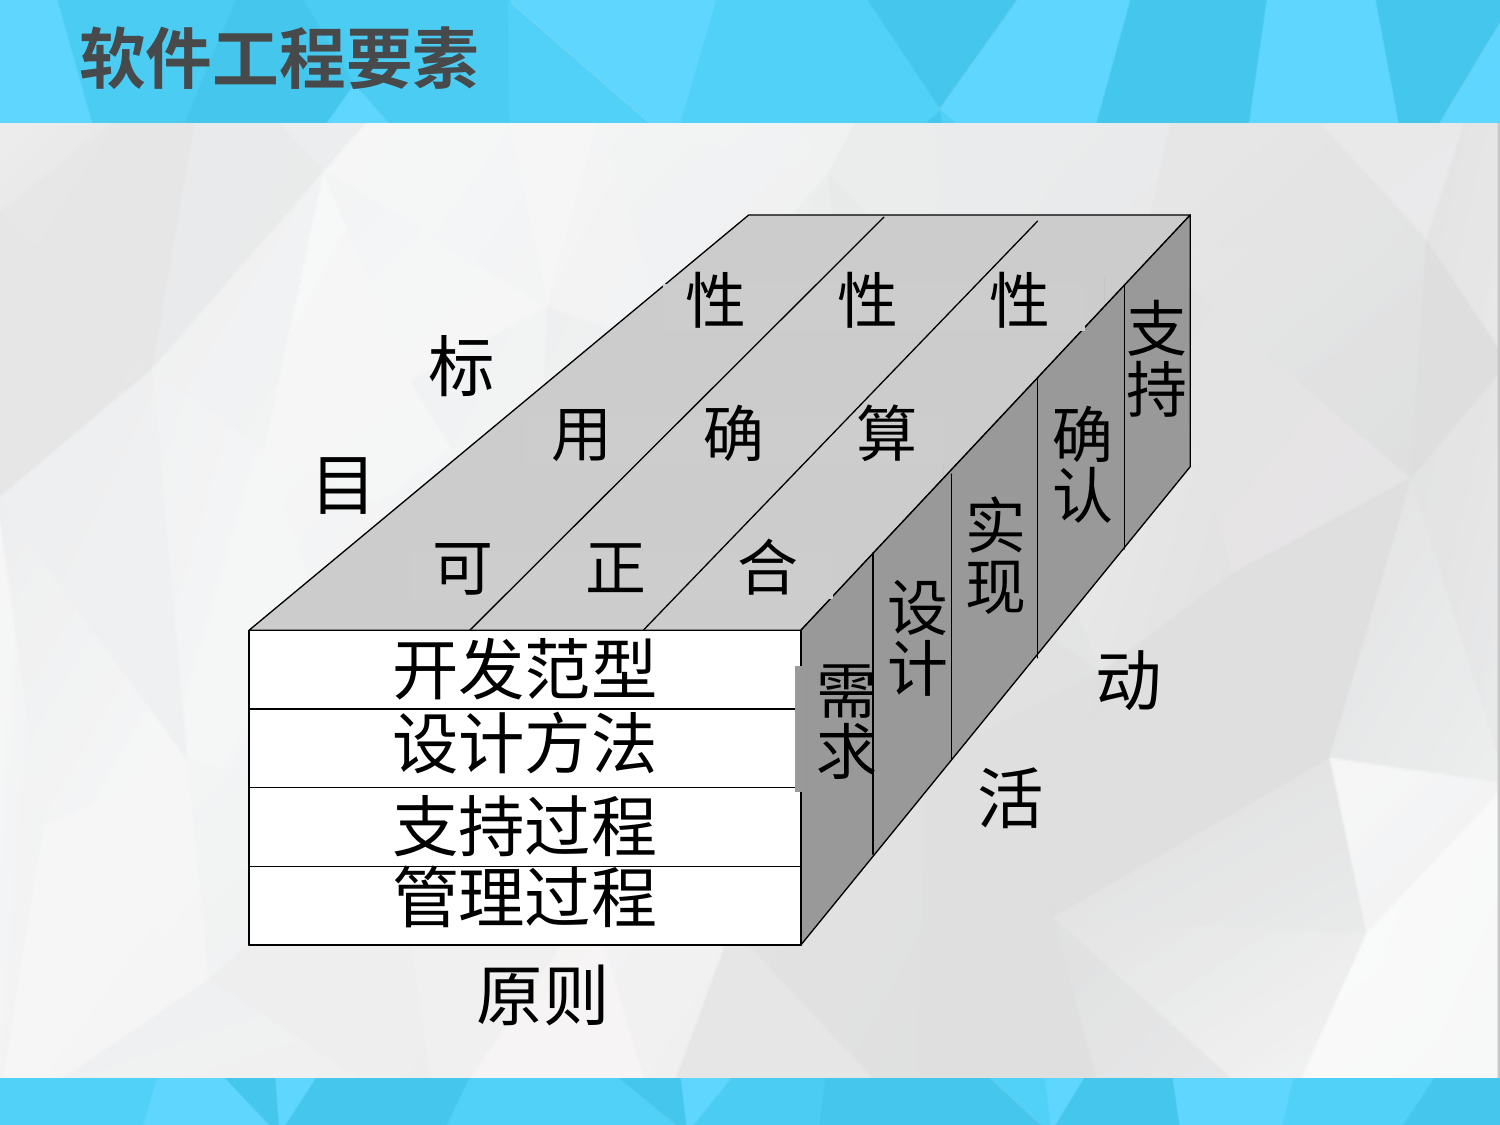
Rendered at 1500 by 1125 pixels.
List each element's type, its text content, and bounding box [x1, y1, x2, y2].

title 软件工程要素 [64, 9, 1422, 115]
picture [0, 0, 1500, 1125]
